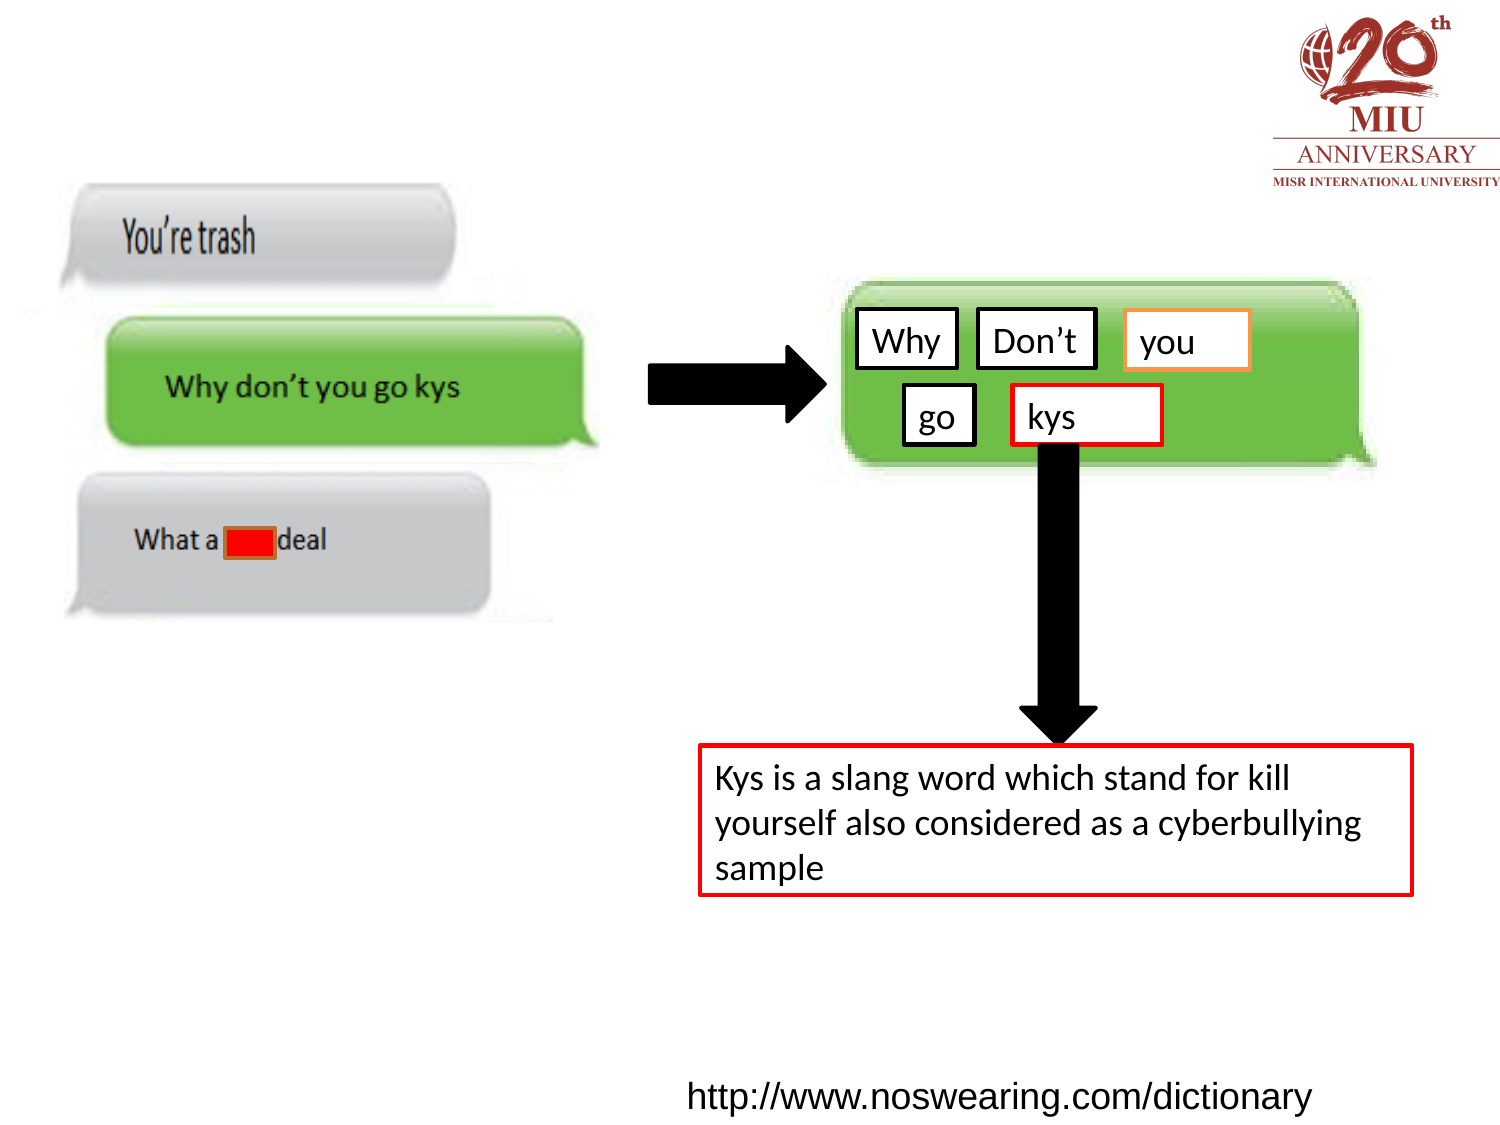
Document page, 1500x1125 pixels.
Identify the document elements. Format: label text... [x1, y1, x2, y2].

picture [814, 273, 1378, 486]
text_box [47, 462, 580, 623]
text_box [1019, 494, 1098, 743]
text_box http://www.noswearing.com/dictionary [446, 1064, 1500, 1125]
text_box [647, 344, 809, 424]
picture [1272, 14, 1500, 196]
text_box Kys is a slang word which stand for kill yourself also considered as a cyberbullying sample [698, 743, 1414, 897]
picture [0, 162, 638, 460]
